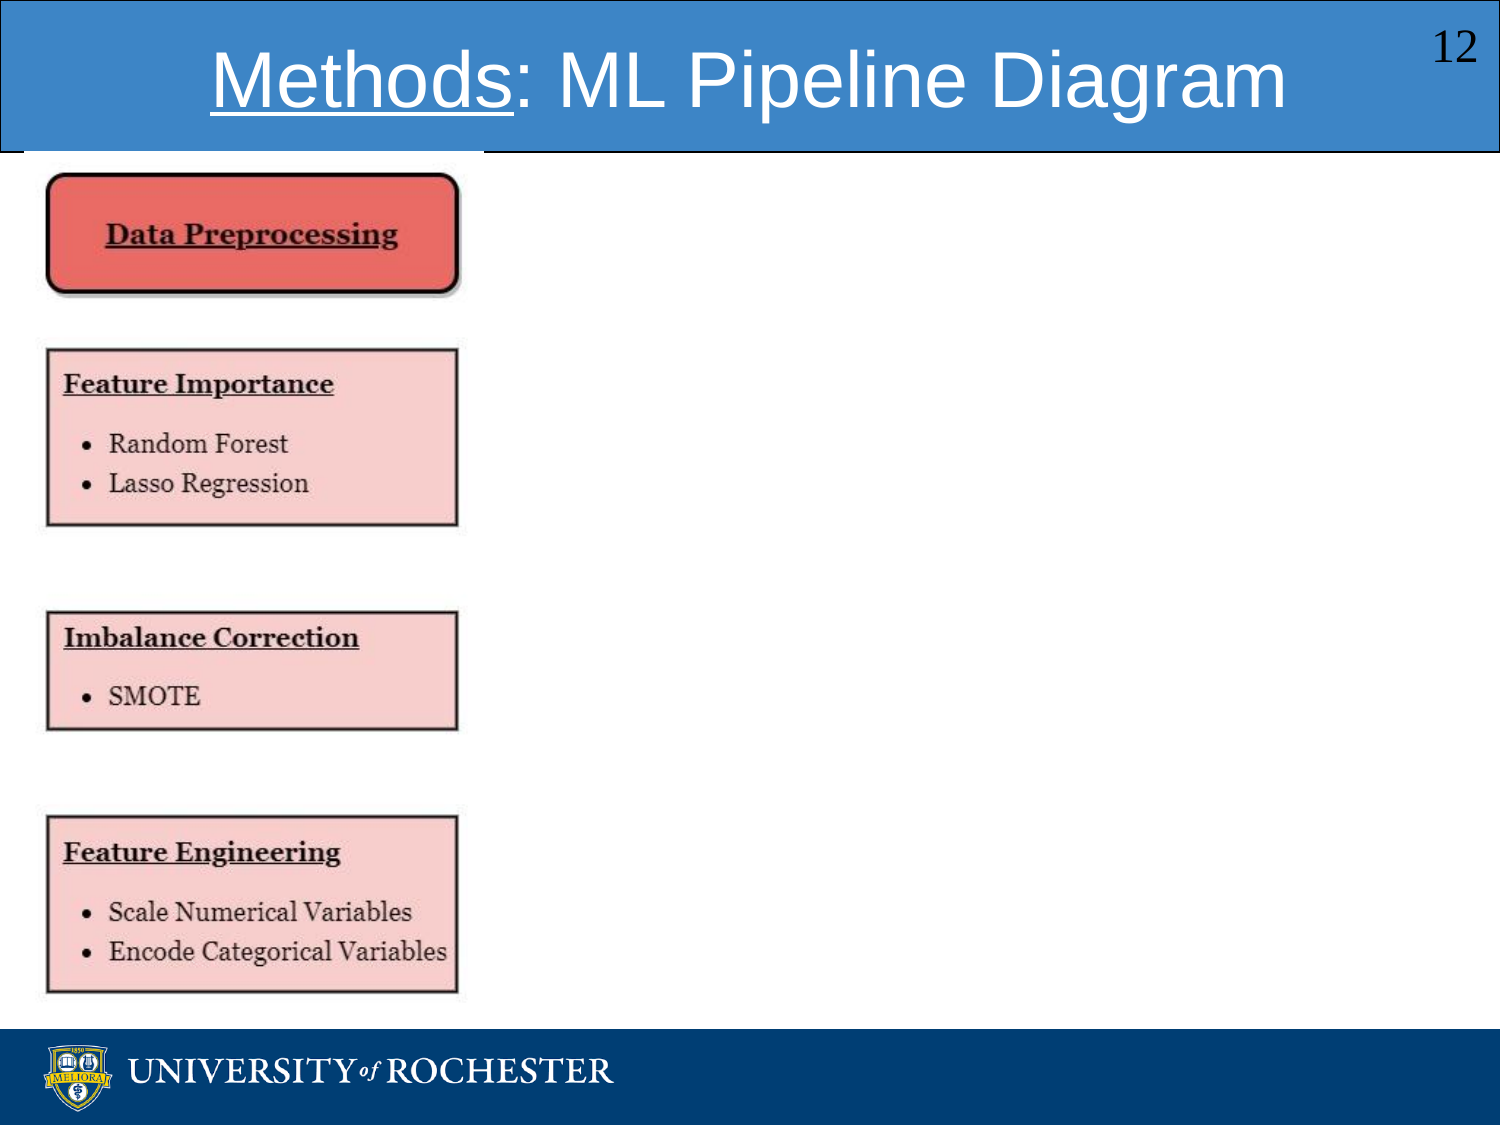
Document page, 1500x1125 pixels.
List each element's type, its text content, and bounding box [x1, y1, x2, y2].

text_box Methods: ML Pipeline Diagram [0, 0, 1500, 152]
picture [24, 151, 485, 1020]
slide_number ‹#› [1410, 0, 1500, 87]
picture [0, 1029, 1500, 1125]
